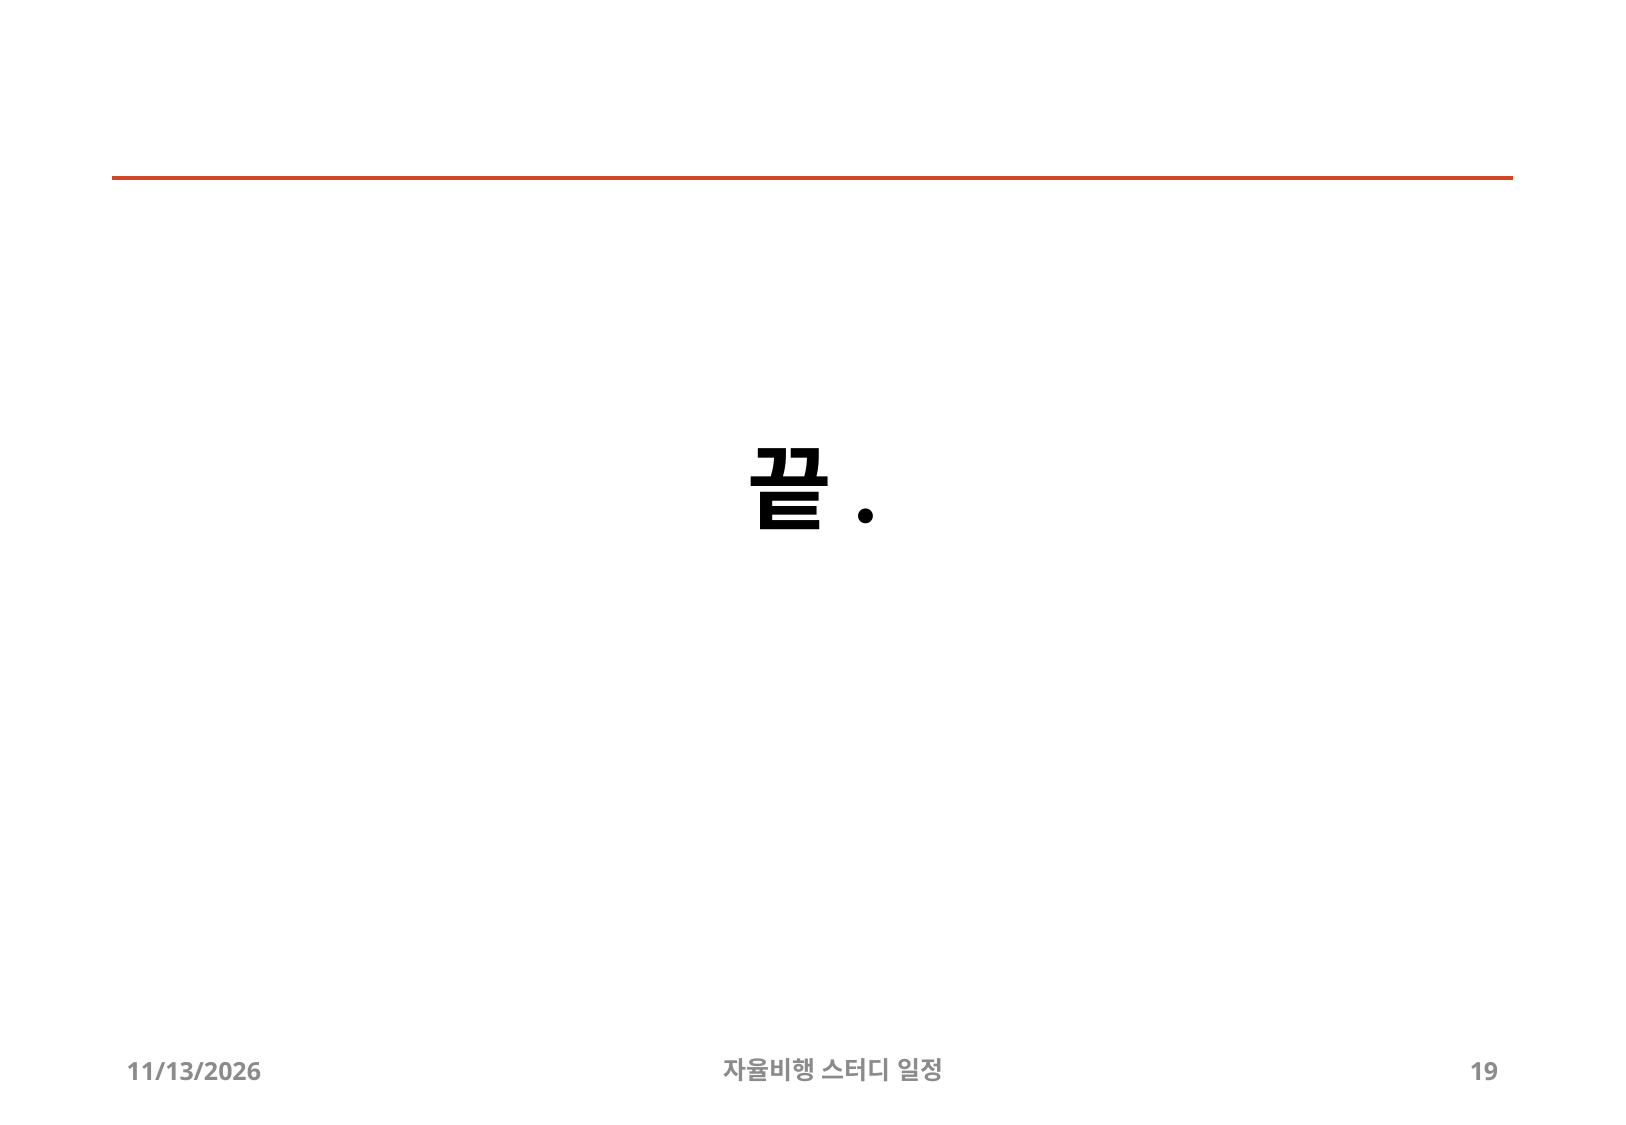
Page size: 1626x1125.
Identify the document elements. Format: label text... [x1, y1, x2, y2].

title 끝. [111, 384, 1514, 602]
slide_number 19 [1433, 1042, 1514, 1103]
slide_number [111, 1042, 303, 1103]
footer 자율비행 스터디 일정 [667, 1042, 1000, 1103]
